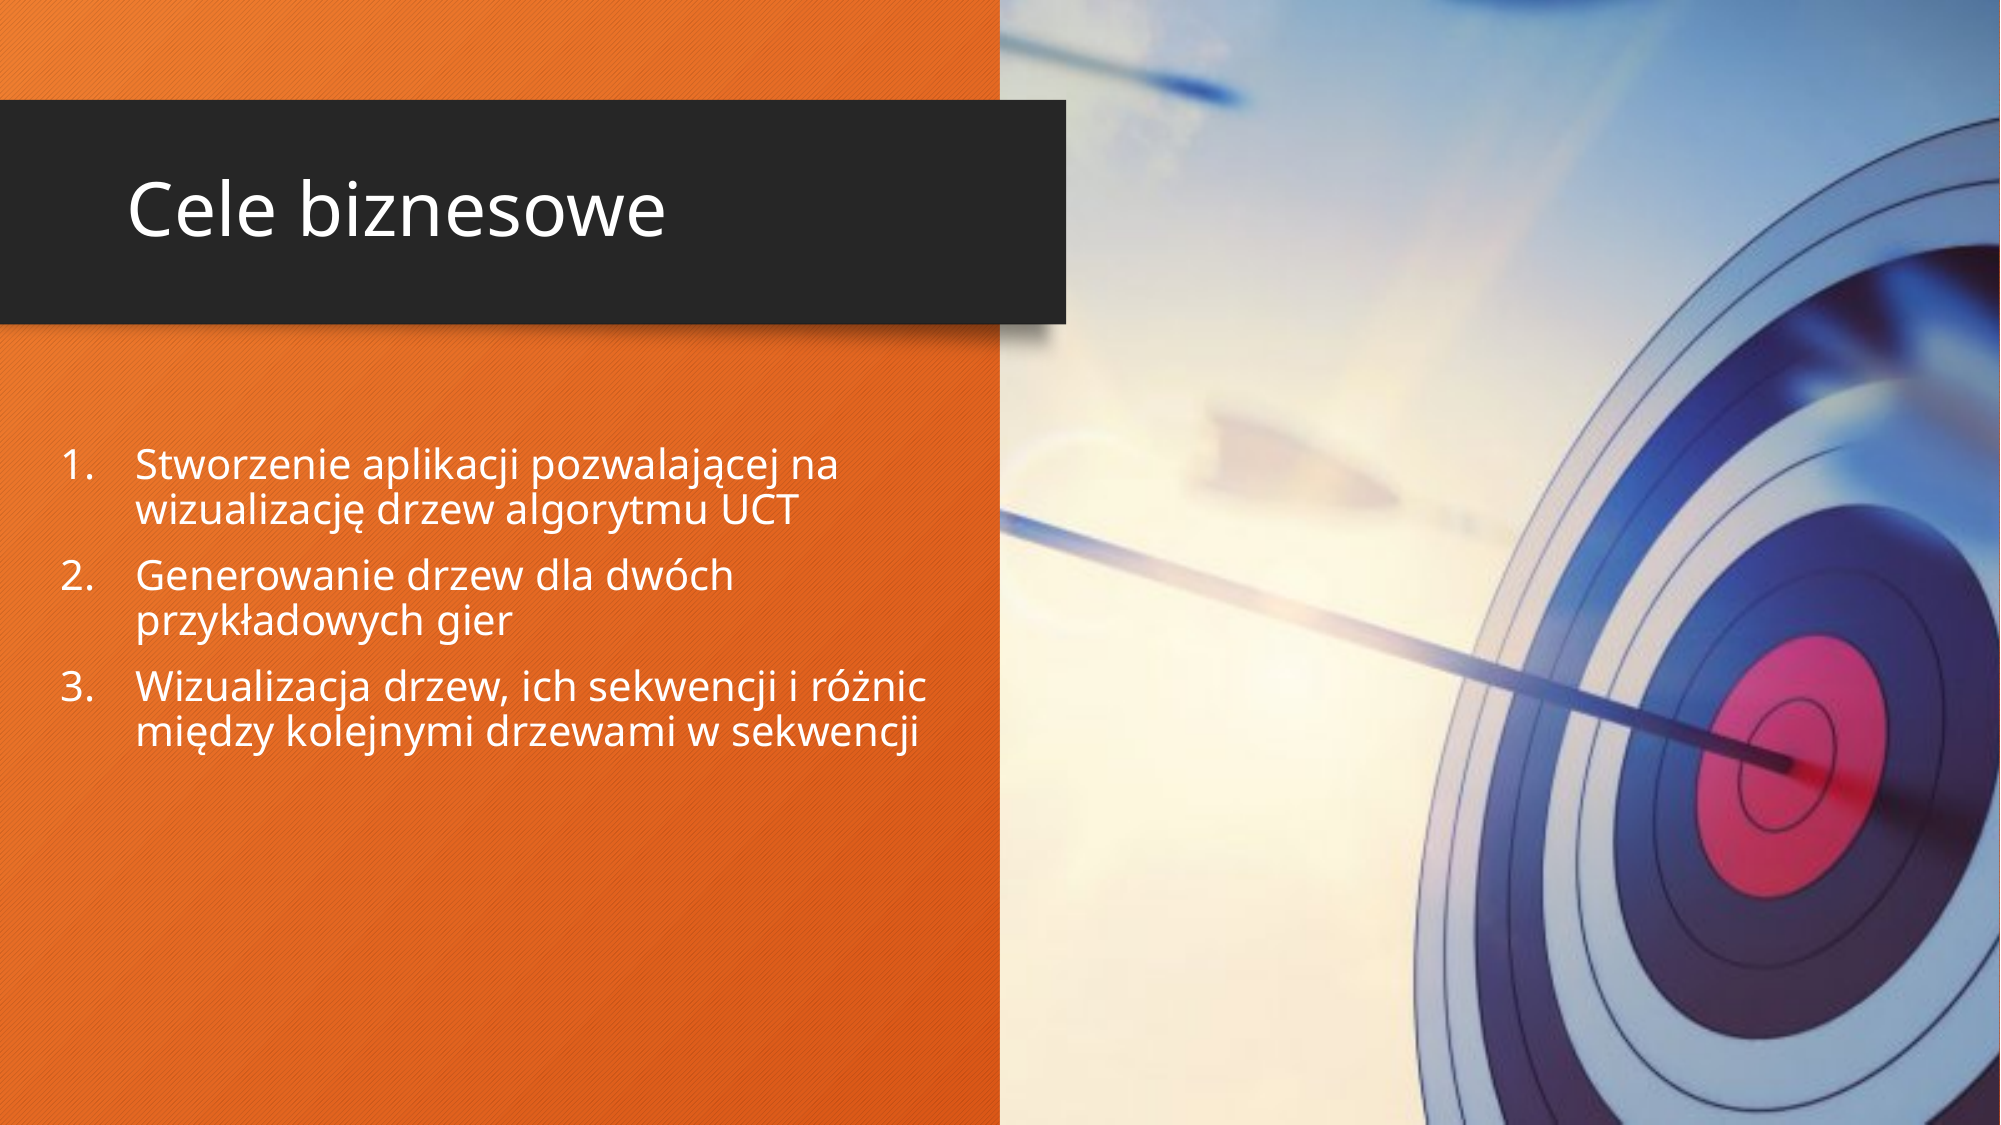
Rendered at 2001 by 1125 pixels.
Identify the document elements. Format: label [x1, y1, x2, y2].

picture [0, 0, 2000, 1125]
text_box [0, 367, 999, 1125]
text_box [0, 0, 999, 322]
